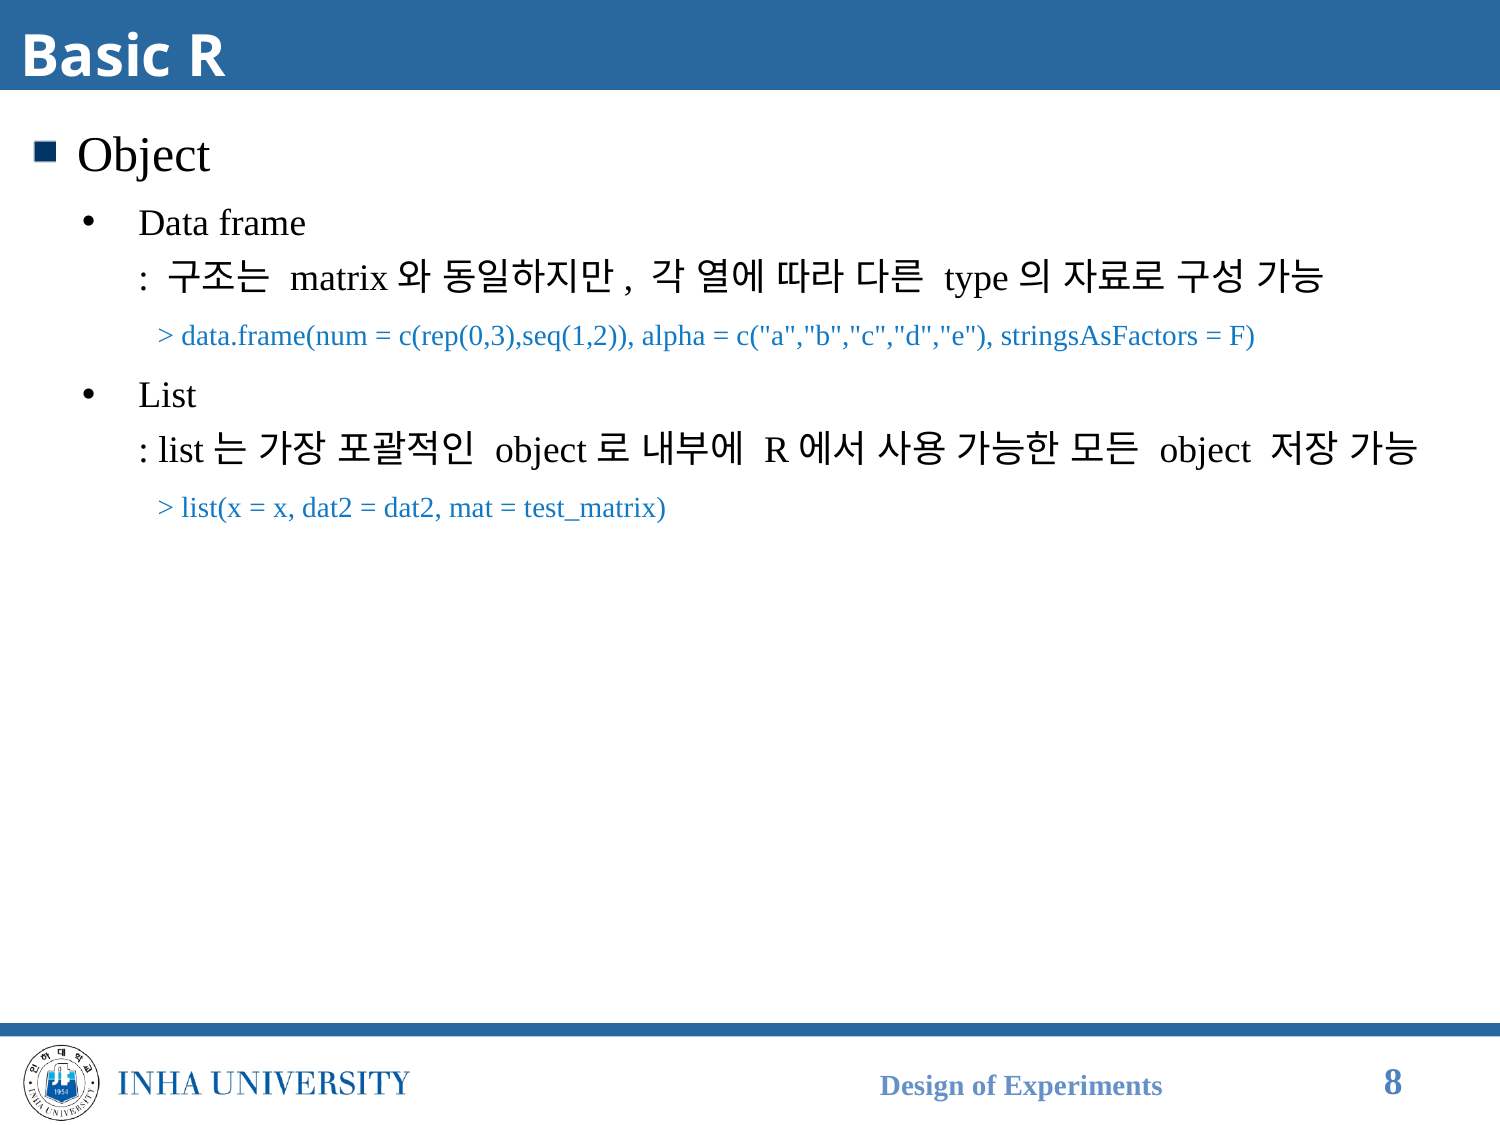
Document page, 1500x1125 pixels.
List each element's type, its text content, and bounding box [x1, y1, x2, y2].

picture [20, 133, 56, 169]
title Basic R [5, 19, 1483, 88]
text_box Design of Experiments [844, 1058, 1199, 1106]
picture [9, 1037, 423, 1125]
list Object Data frame : 구조는 matrix와 동일하지만, 각 열에 따라 다른 type의 자료로 구성 가능 > data.frame(num = c(rep(0,3),seq(1,2)), alpha = c("a","b","c","d","e"), stringsAsFactors = F) List : list는 가장 포괄적인 object로 내부에 R에서 사용 가능한 모든 object 저장 가능 > list(x = x, dat2 = dat2, mat = test_matrix) [5, 100, 1500, 551]
